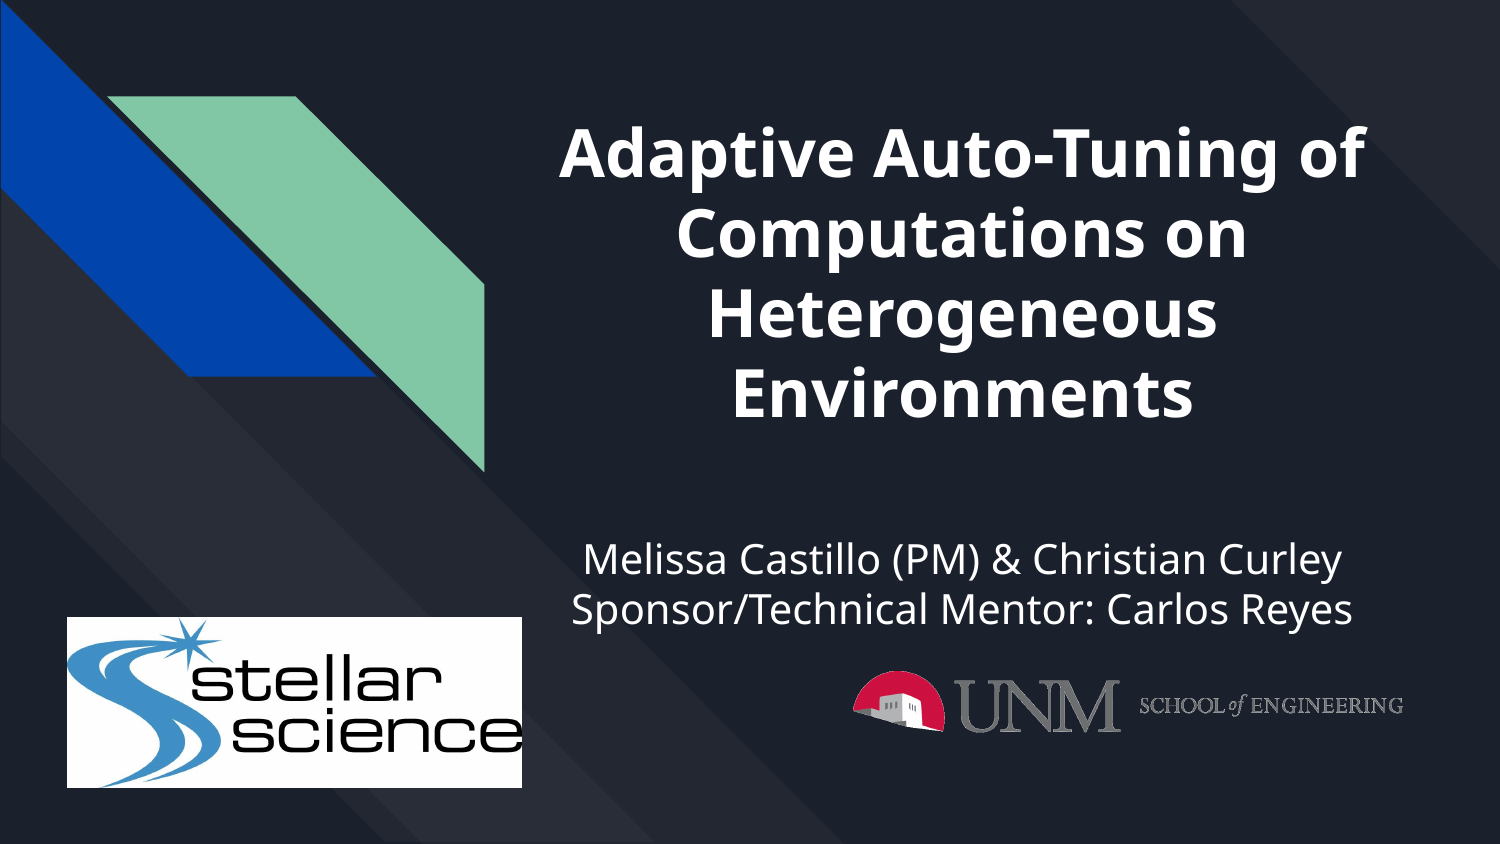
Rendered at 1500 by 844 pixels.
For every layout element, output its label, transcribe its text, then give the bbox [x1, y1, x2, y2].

picture [852, 671, 1404, 736]
picture [67, 616, 523, 788]
subtitle Melissa Castillo (PM) & Christian Curley Sponsor/Technical Mentor: Carlos Reyes [521, 517, 1404, 672]
title Adaptive Auto-Tuning of Computations on Heterogeneous Environments [521, 95, 1404, 517]
